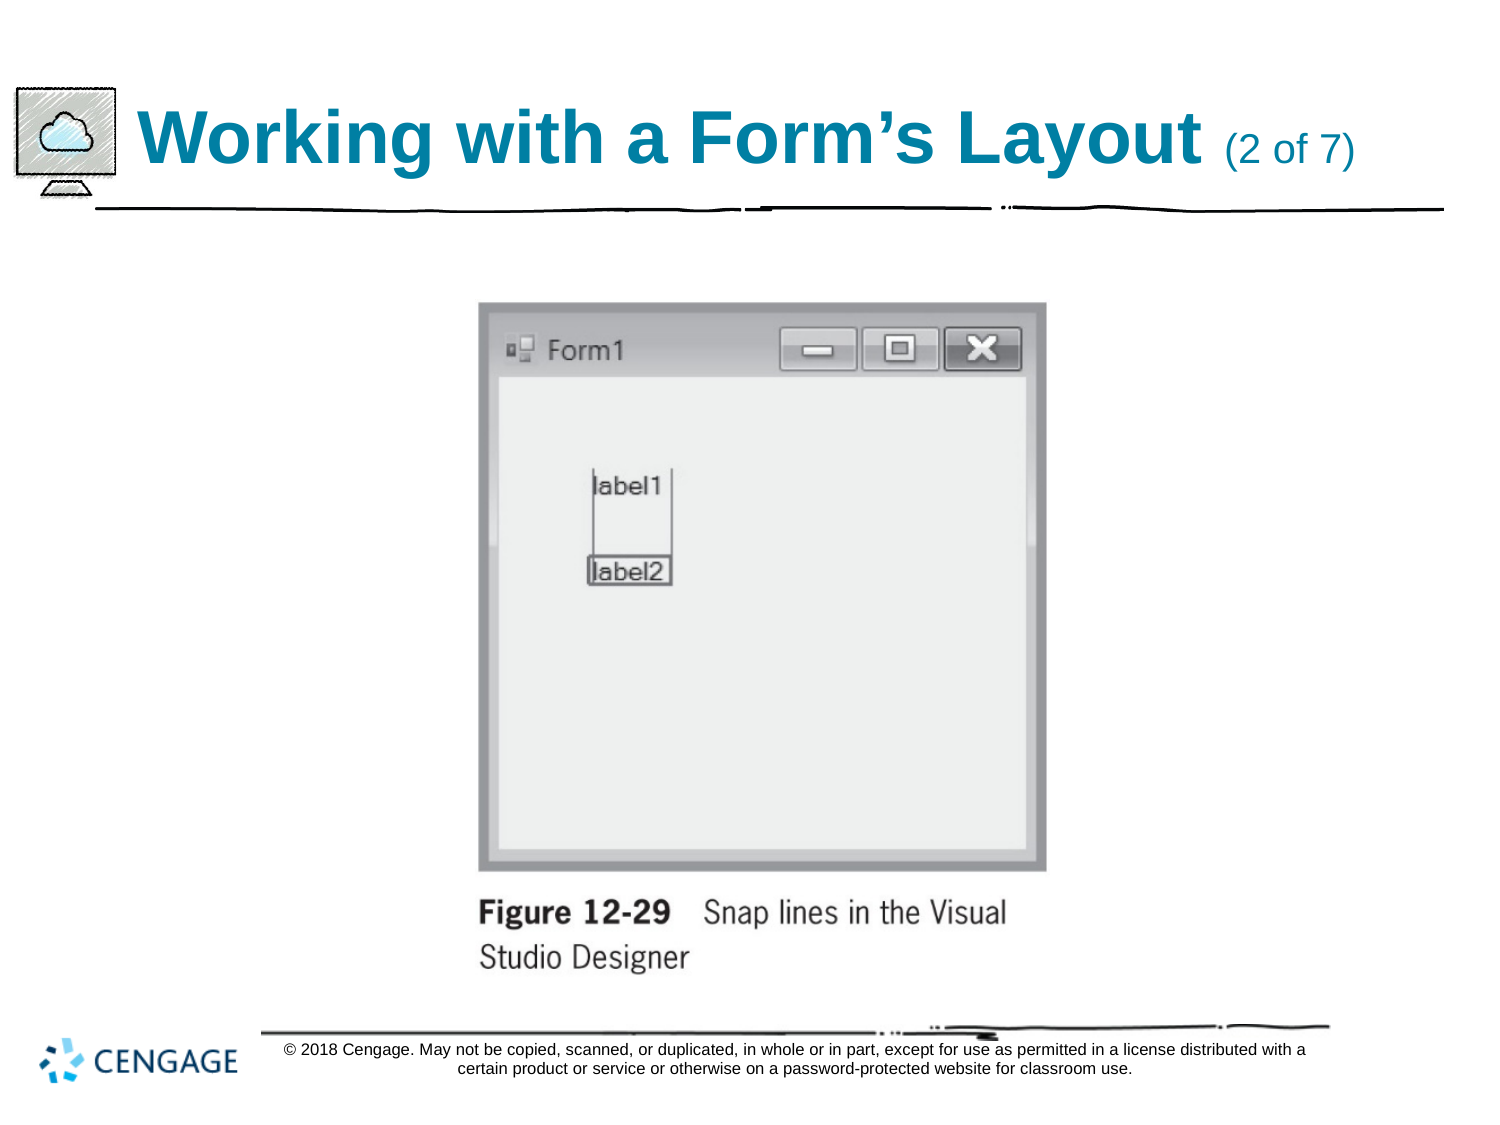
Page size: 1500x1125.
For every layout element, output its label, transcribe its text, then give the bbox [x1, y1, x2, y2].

list © 2018 Cengage. May not be copied, scanned, or duplicated, in whole or in part, except for use as permitted in a license distributed with a certain product or service or otherwise on a password-protected website for classroom use. [261, 1040, 1331, 1089]
picture [261, 1024, 1331, 1040]
picture [95, 205, 1444, 213]
picture [19, 1024, 250, 1096]
title Working with a Form’s Layout (2 of 7) [137, 87, 1388, 179]
picture [13, 86, 117, 201]
picture [475, 299, 1050, 978]
